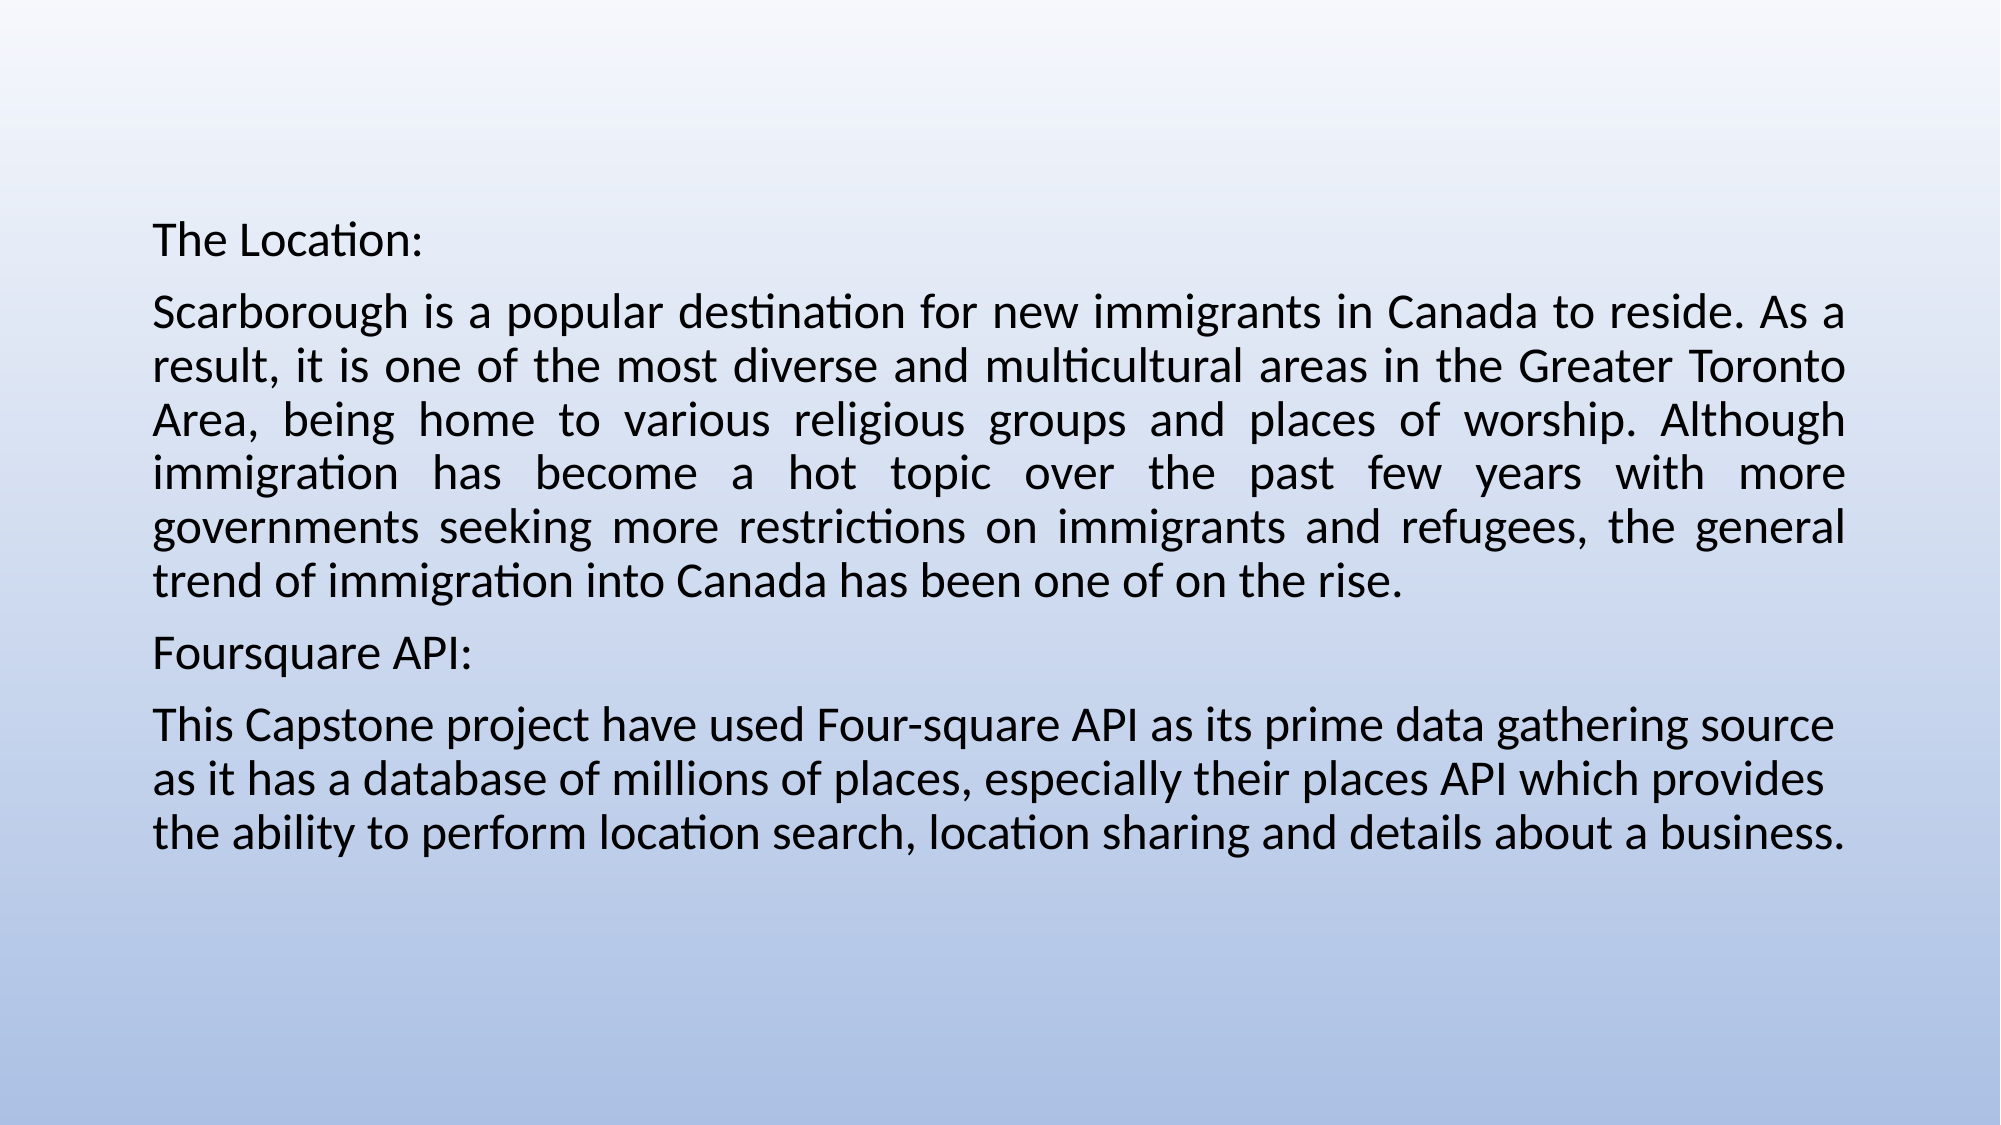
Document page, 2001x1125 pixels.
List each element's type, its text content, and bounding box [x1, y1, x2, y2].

list The Location: Scarborough is a popular destination for new immigrants in Canada to reside. As a result, it is one of the most diverse and multicultural areas in the Greater Toronto Area, being home to various religious groups and places of worship. Although immigration has become a hot topic over the past few years with more governments seeking more restrictions on immigrants and refugees, the general trend of immigration into Canada has been one of on the rise. Foursquare API: This Capstone project have used Four-square API as its prime data gathering source as it has a database of millions of places, especially their places API which provides the ability to perform location search, location sharing and details about a business. [137, 205, 1863, 920]
